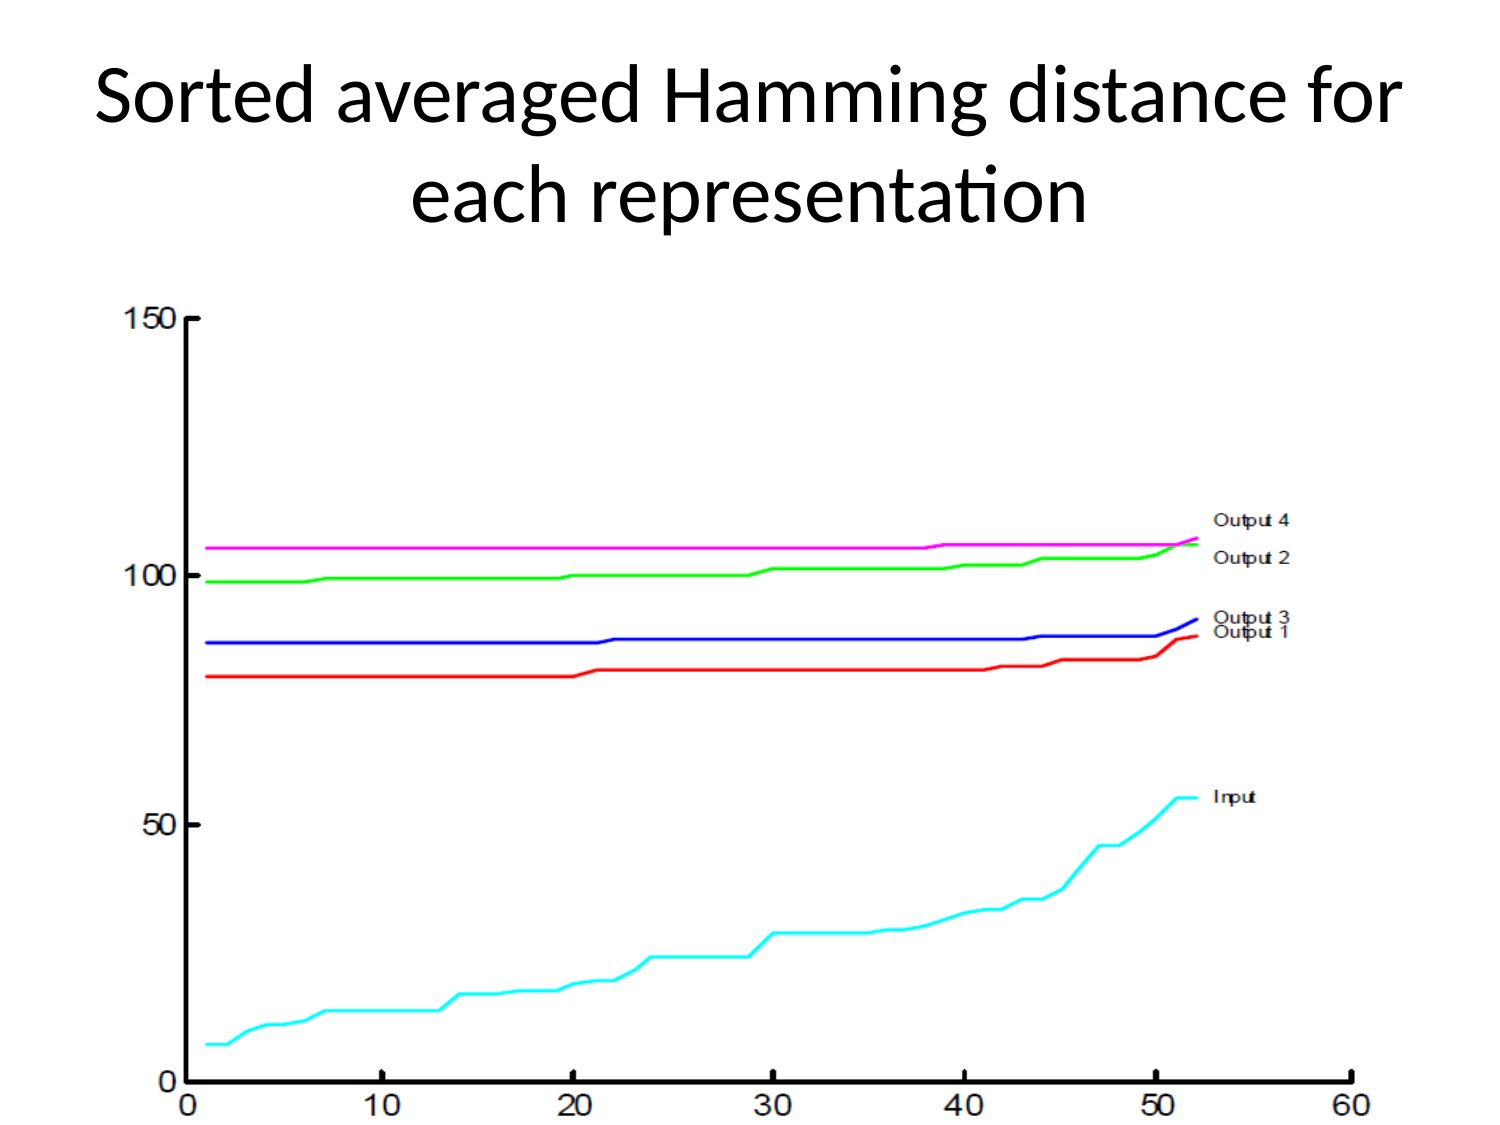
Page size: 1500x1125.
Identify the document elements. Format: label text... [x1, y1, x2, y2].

title Sorted averaged Hamming distance for each representation [75, 45, 1425, 233]
picture [111, 290, 1383, 1125]
